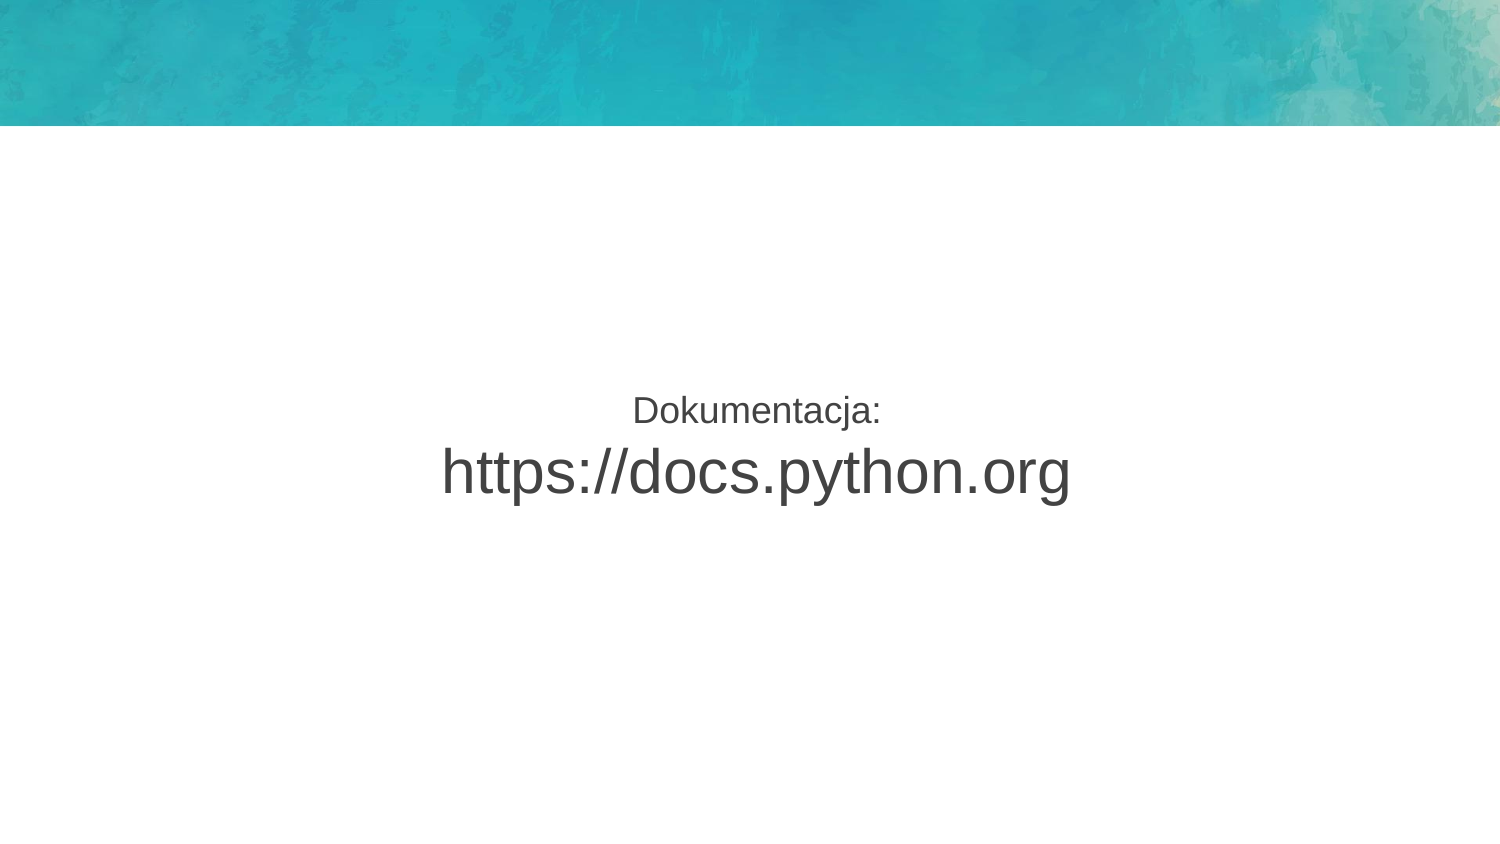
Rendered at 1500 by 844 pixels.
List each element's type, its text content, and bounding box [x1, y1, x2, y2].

picture [0, 0, 1500, 844]
title Dokumentacja: https://docs.python.org [119, 239, 1395, 522]
